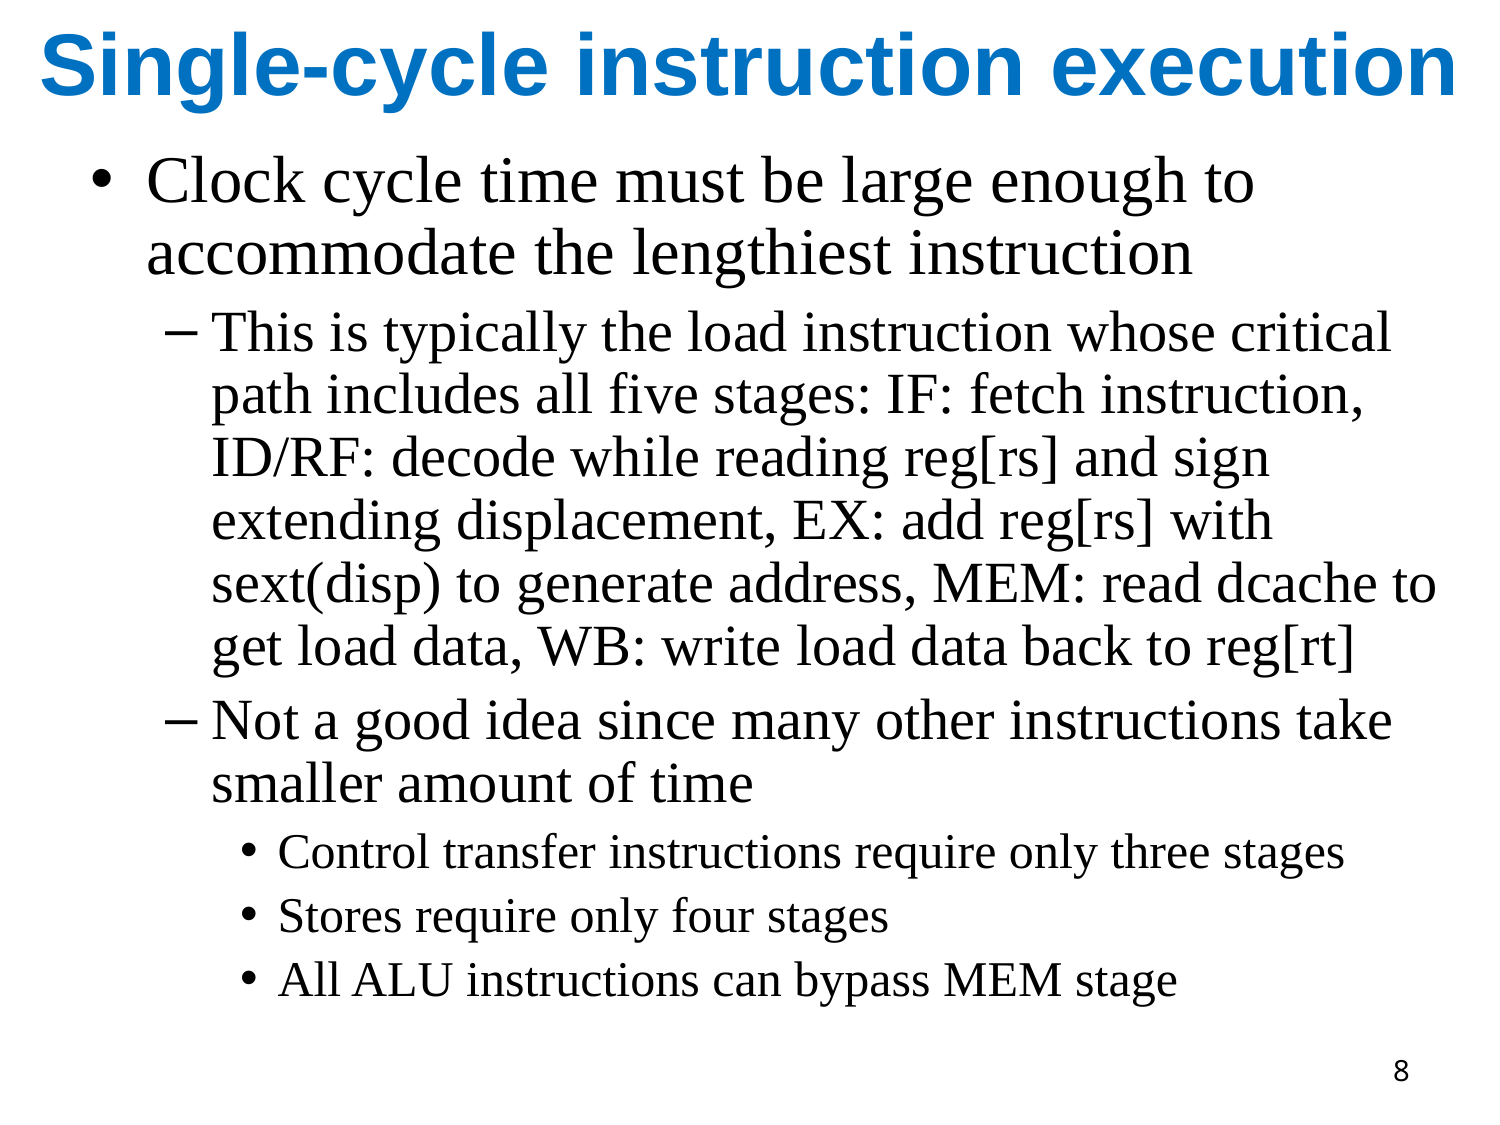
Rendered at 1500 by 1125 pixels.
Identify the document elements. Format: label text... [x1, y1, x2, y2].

title Single-cycle instruction execution [0, 0, 1500, 121]
list Clock cycle time must be large enough to accommodate the lengthiest instruction This is typically the load instruction whose critical path includes all five stages: IF: fetch instruction, ID/RF: decode while reading reg[rs] and sign extending displacement, EX: add reg[rs] with sext(disp) to generate address, MEM: read dcache to get load data, WB: write load data back to reg[rt] Not a good idea since many other instructions take smaller amount of time Control transfer instructions require only three stages Stores require only four stages All ALU instructions can bypass MEM stage [75, 137, 1500, 1125]
